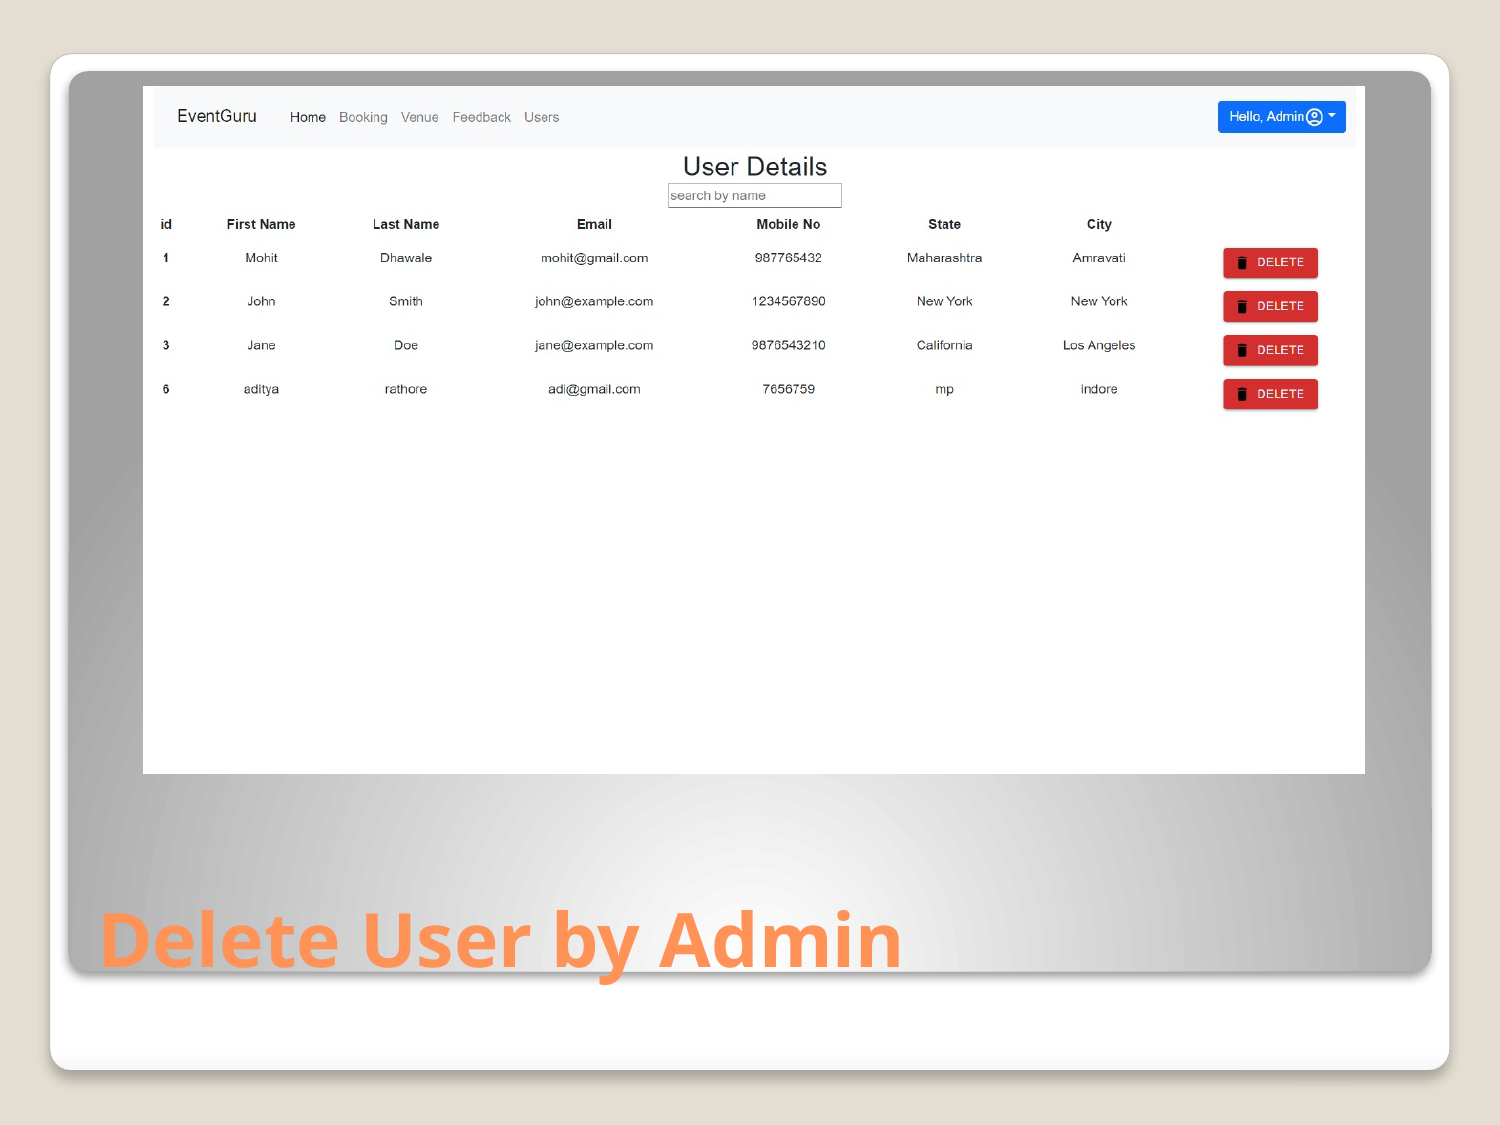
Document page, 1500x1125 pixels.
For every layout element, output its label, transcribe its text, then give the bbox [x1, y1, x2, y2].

picture [142, 86, 1365, 775]
title Delete User by Admin [82, 817, 1425, 990]
